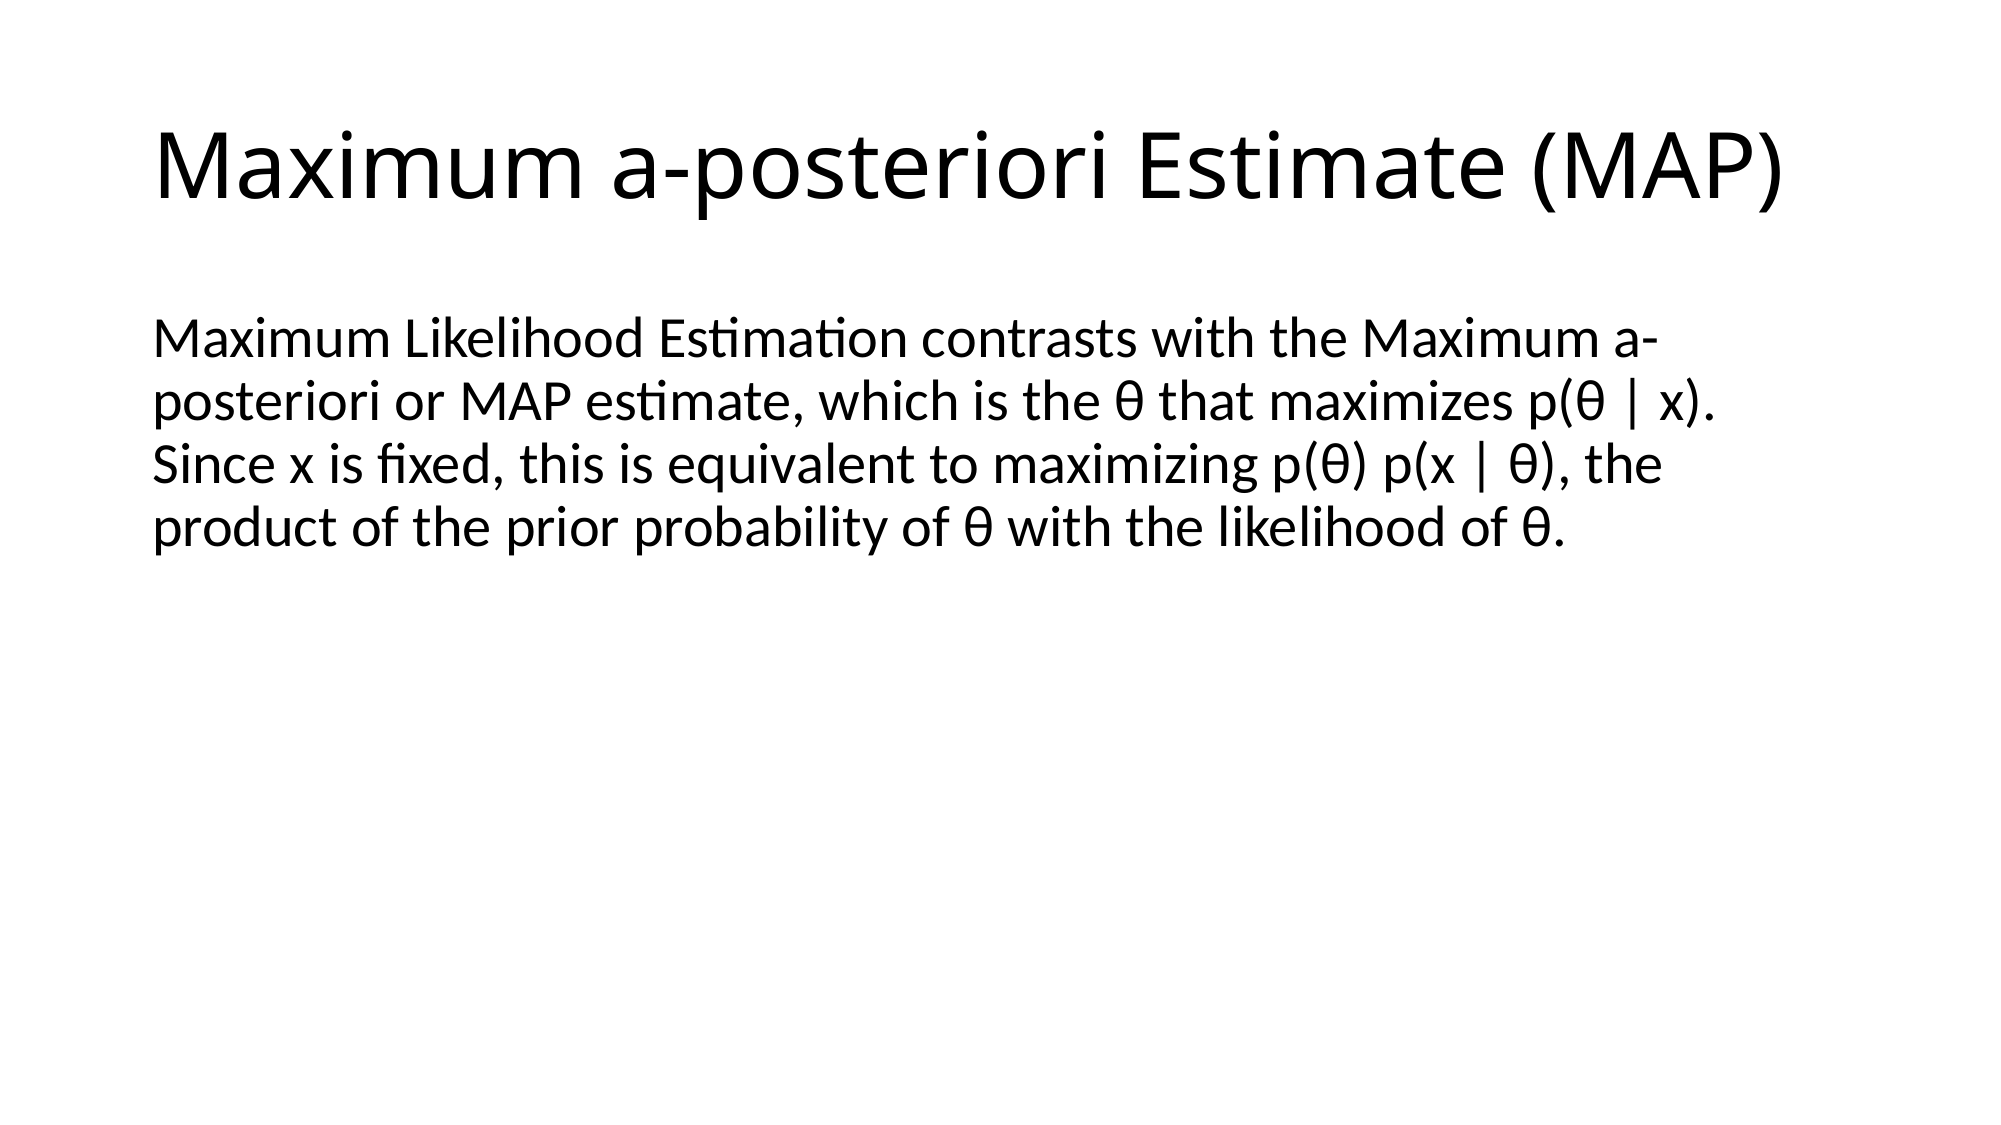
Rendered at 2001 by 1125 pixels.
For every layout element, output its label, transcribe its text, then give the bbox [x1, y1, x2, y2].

title Maximum a-posteriori Estimate (MAP) [137, 59, 1863, 278]
list Maximum Likelihood Estimation contrasts with the Maximum a-posteriori or MAP estimate, which is the θ that maximizes p(θ | x). Since x is fixed, this is equivalent to maximizing p(θ) p(x | θ), the product of the prior probability of θ with the likelihood of θ. [137, 299, 1863, 1014]
